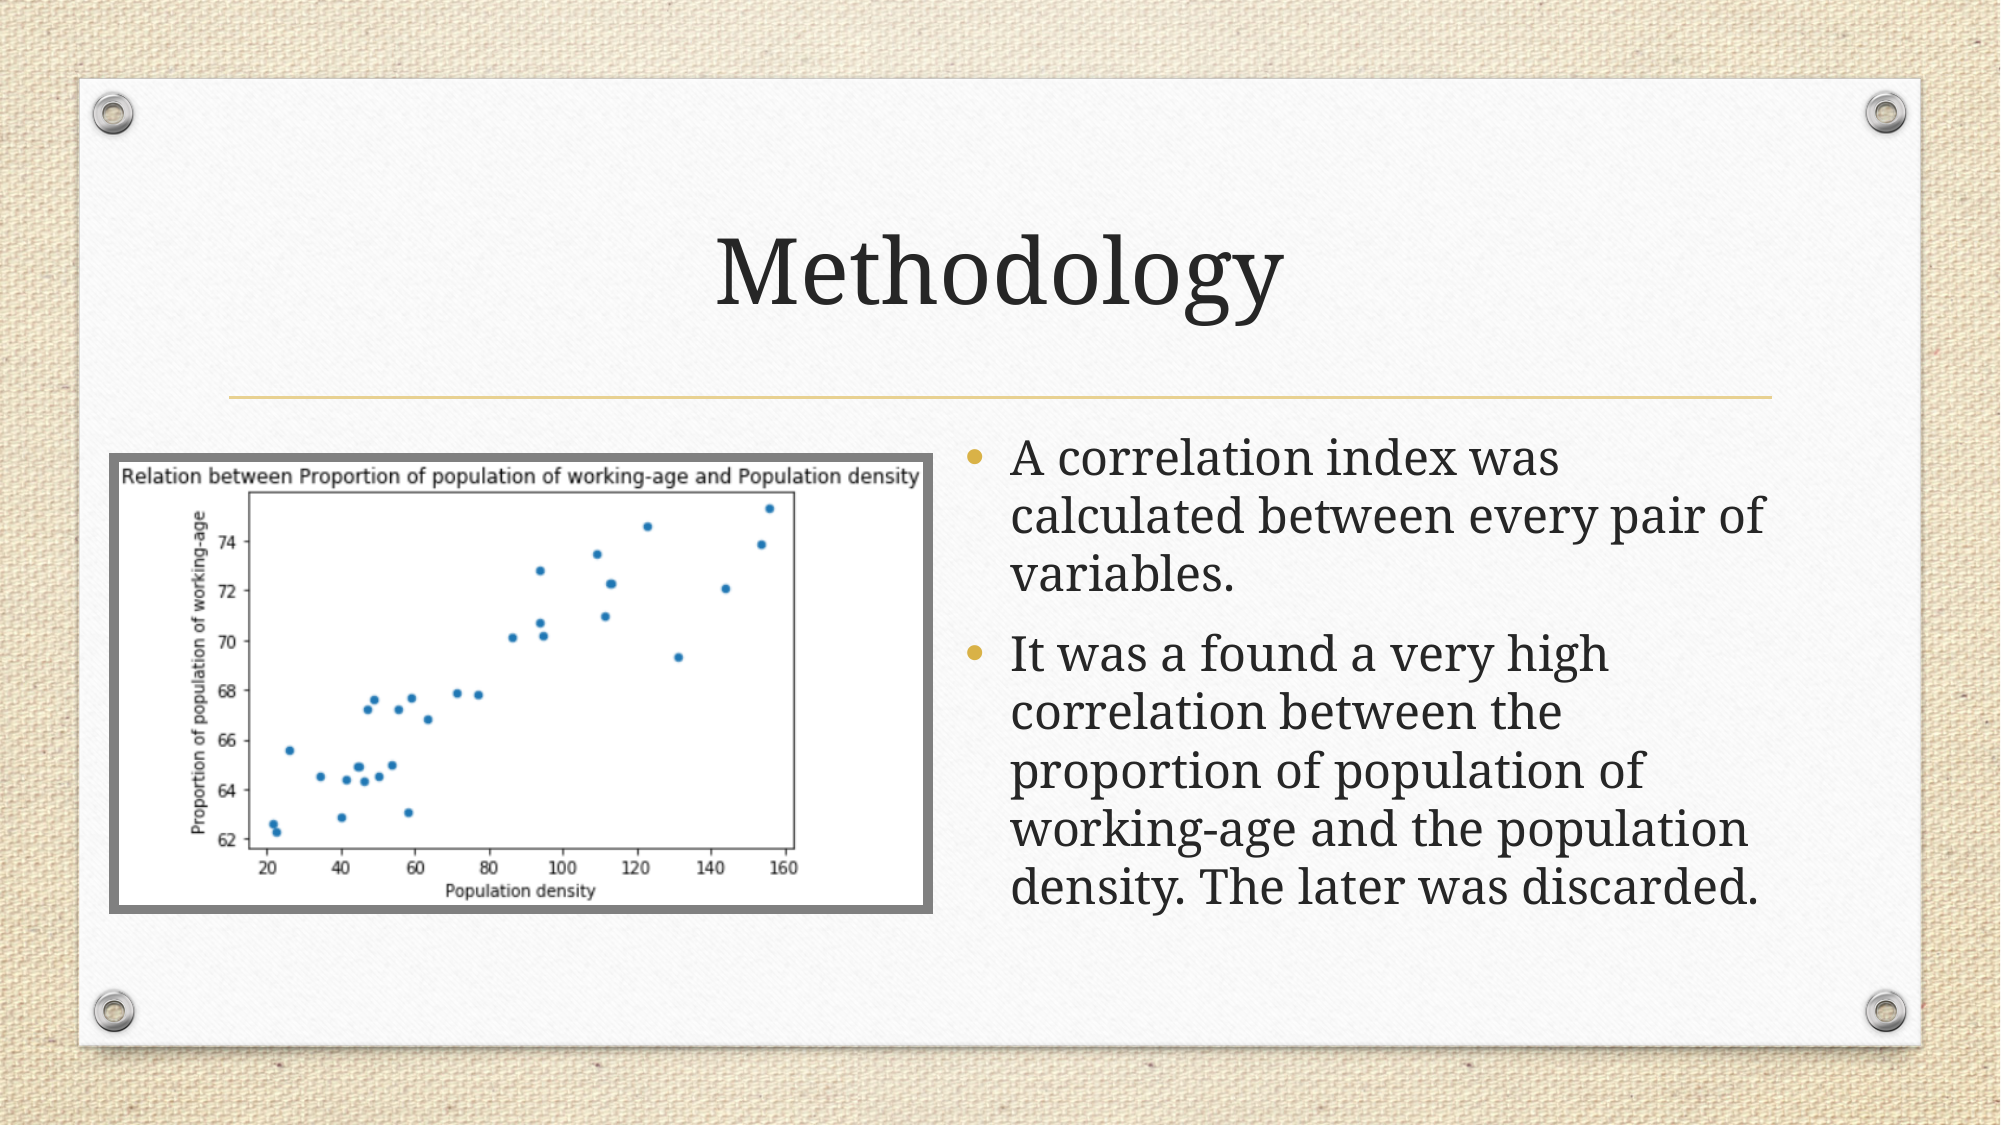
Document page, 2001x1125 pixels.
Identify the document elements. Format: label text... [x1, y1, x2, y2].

list A correlation index was calculated between every pair of variables. It was a found a very high correlation between the proportion of population of working-age and the population density. The later was discarded. [950, 419, 1788, 964]
title Methodology [212, 161, 1788, 375]
picture [0, 0, 2001, 1125]
